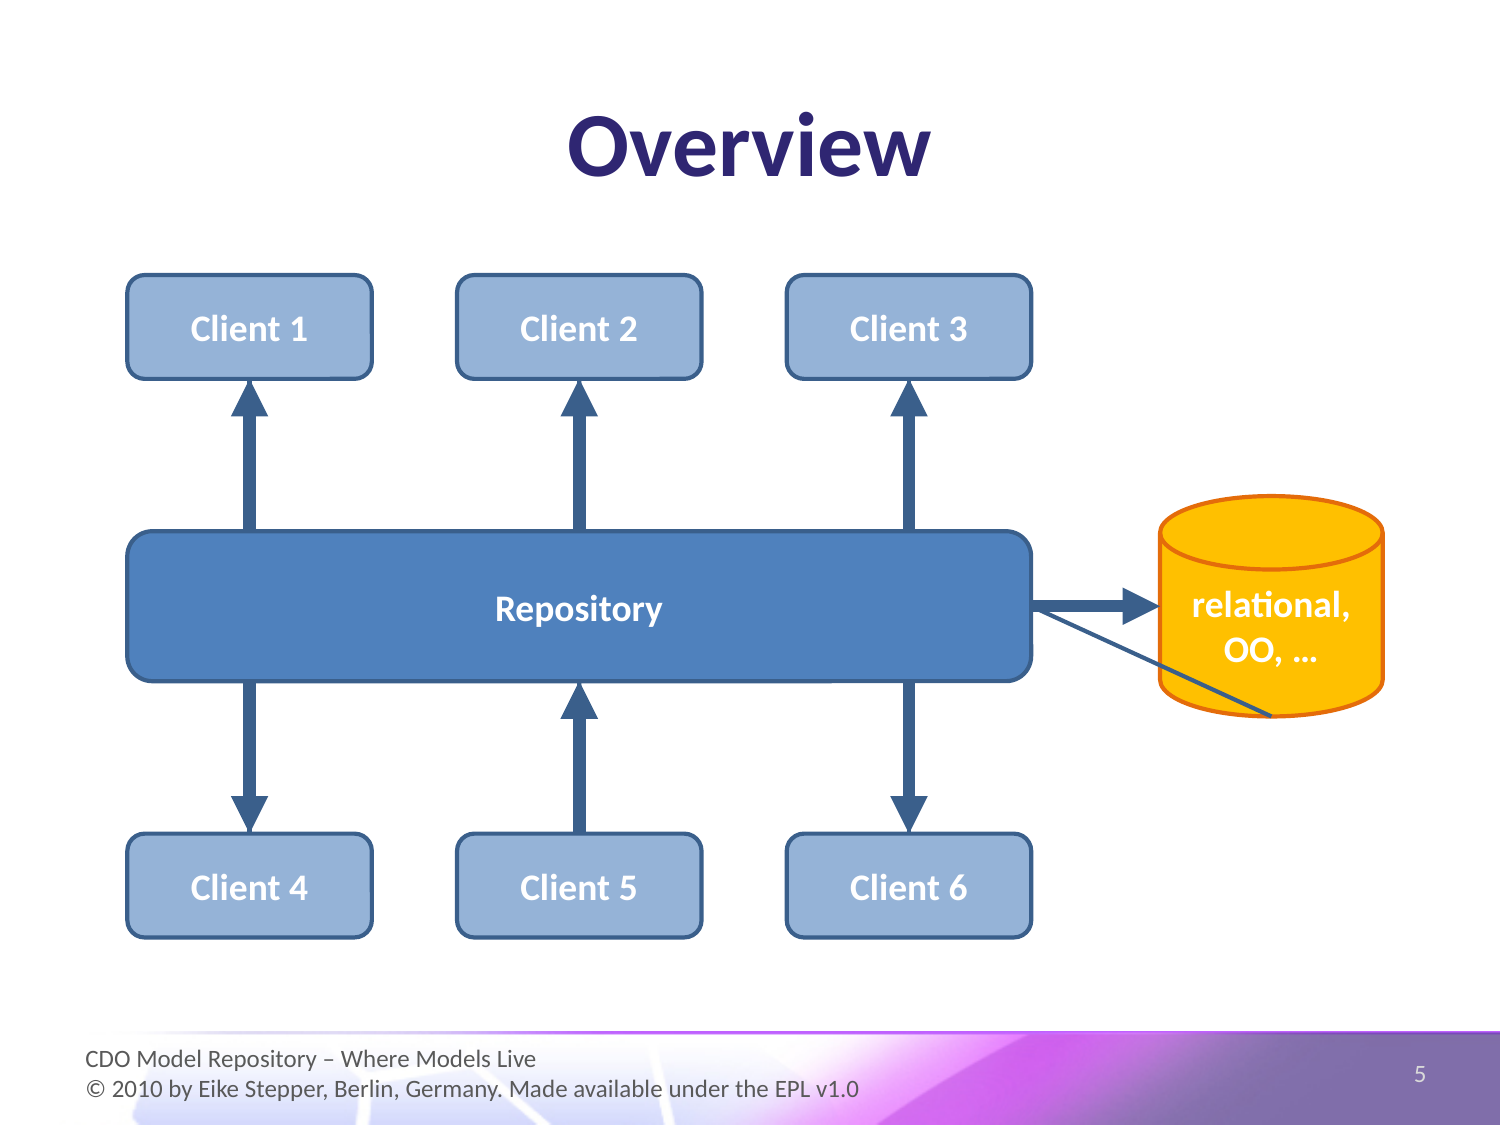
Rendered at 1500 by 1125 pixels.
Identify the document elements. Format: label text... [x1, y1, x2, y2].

picture [0, 1031, 1500, 1125]
text_box Client 3 [784, 272, 1034, 381]
text_box Client 5 [454, 831, 704, 940]
title Overview [70, 46, 1430, 233]
text_box Client 4 [125, 831, 374, 940]
text_box Client 6 [784, 831, 1034, 940]
footer CDO Model Repository – Where Models Live © 2010 by Eike Stepper, Berlin, Germany. Made available under the EPL v1.0 [70, 1042, 1325, 1103]
text_box Repository [125, 529, 1034, 684]
slide_number 5 [1335, 1042, 1442, 1103]
text_box relational, OO, … [1157, 493, 1385, 719]
text_box Client 1 [125, 272, 374, 381]
text_box Client 2 [454, 272, 704, 381]
